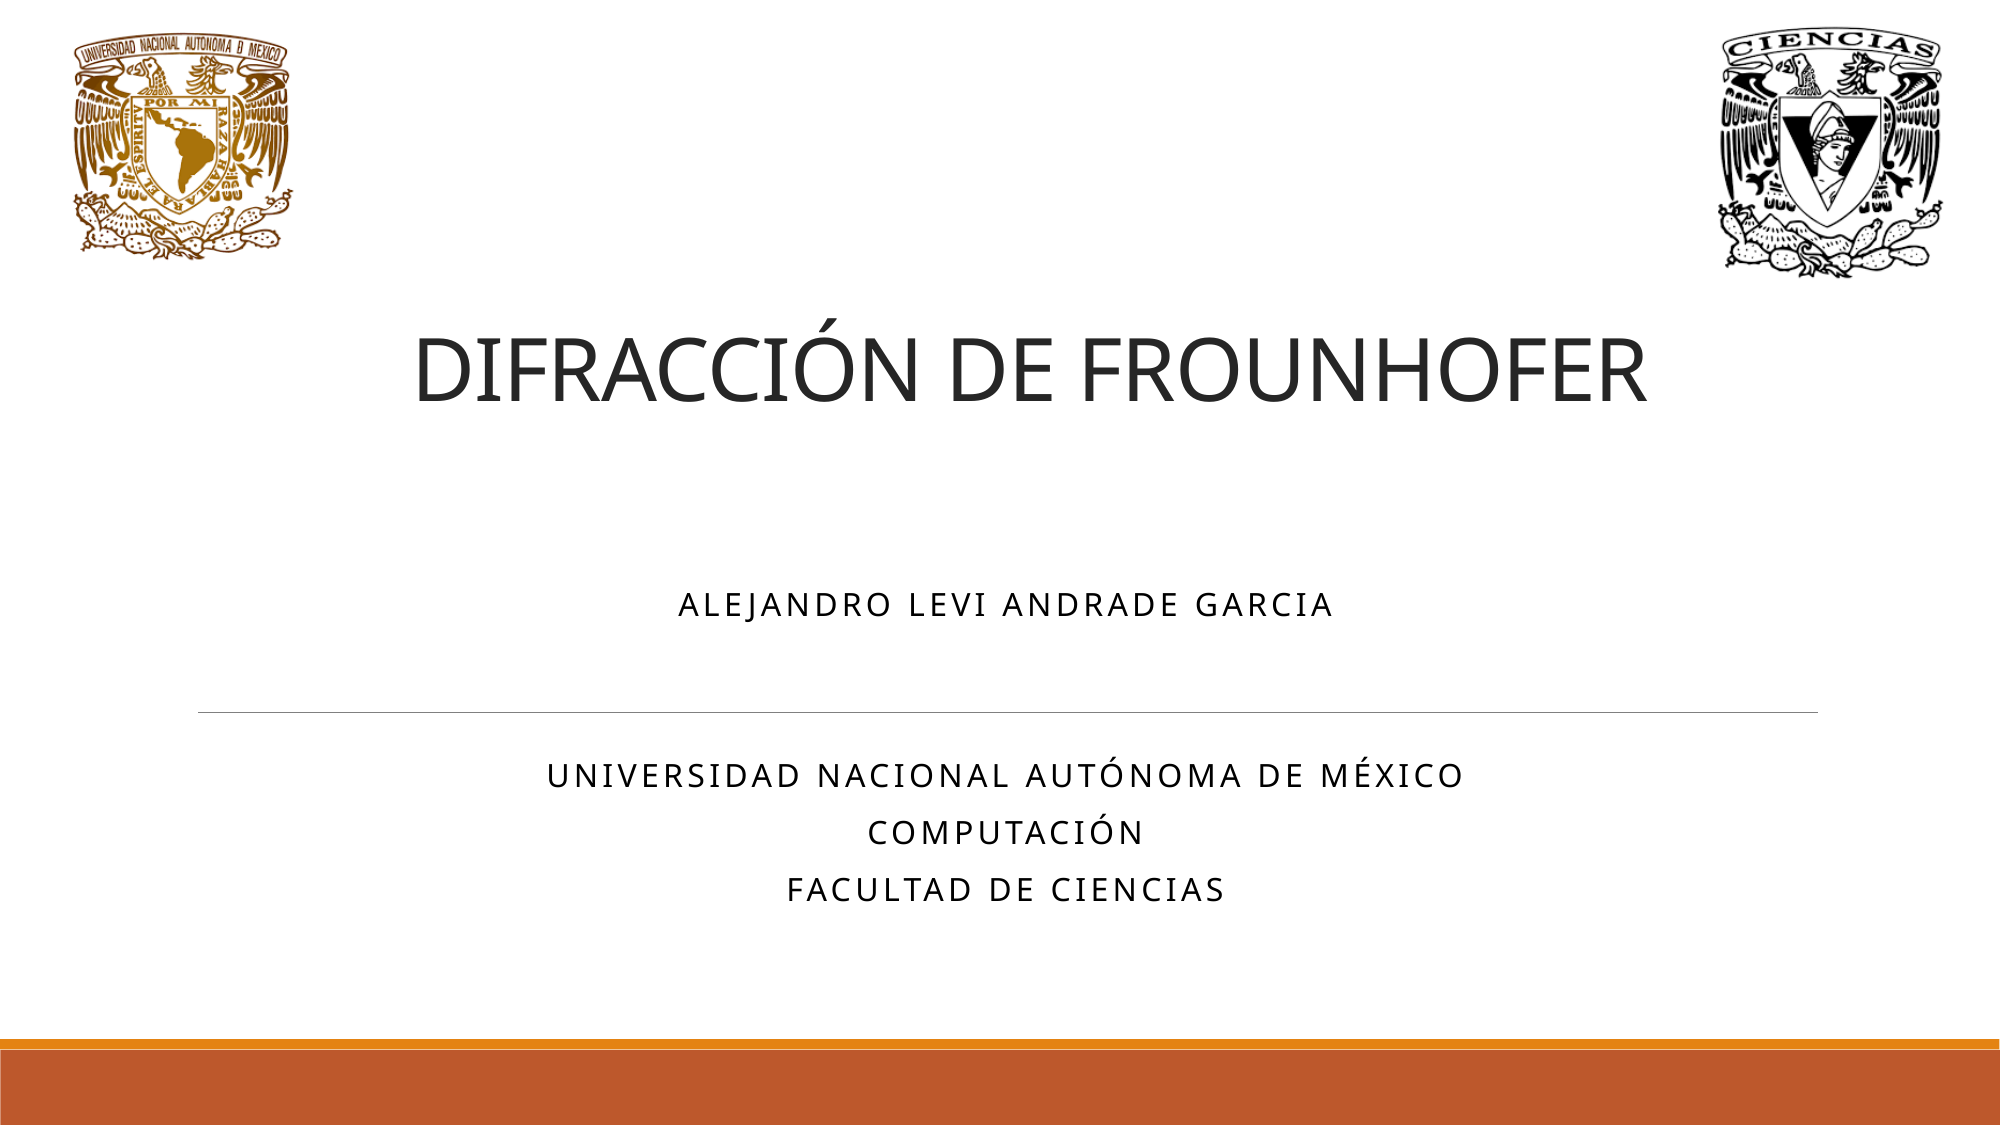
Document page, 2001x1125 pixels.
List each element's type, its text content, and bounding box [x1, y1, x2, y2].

picture [60, 29, 301, 270]
title DIFRACCIÓN DE FROUNHOFER [271, 268, 1791, 427]
subtitle Alejandro Levi Andrade garcia Universidad nacional autónoma de México computación Facultad de ciencias [180, 528, 1831, 919]
picture [1708, 13, 1953, 292]
